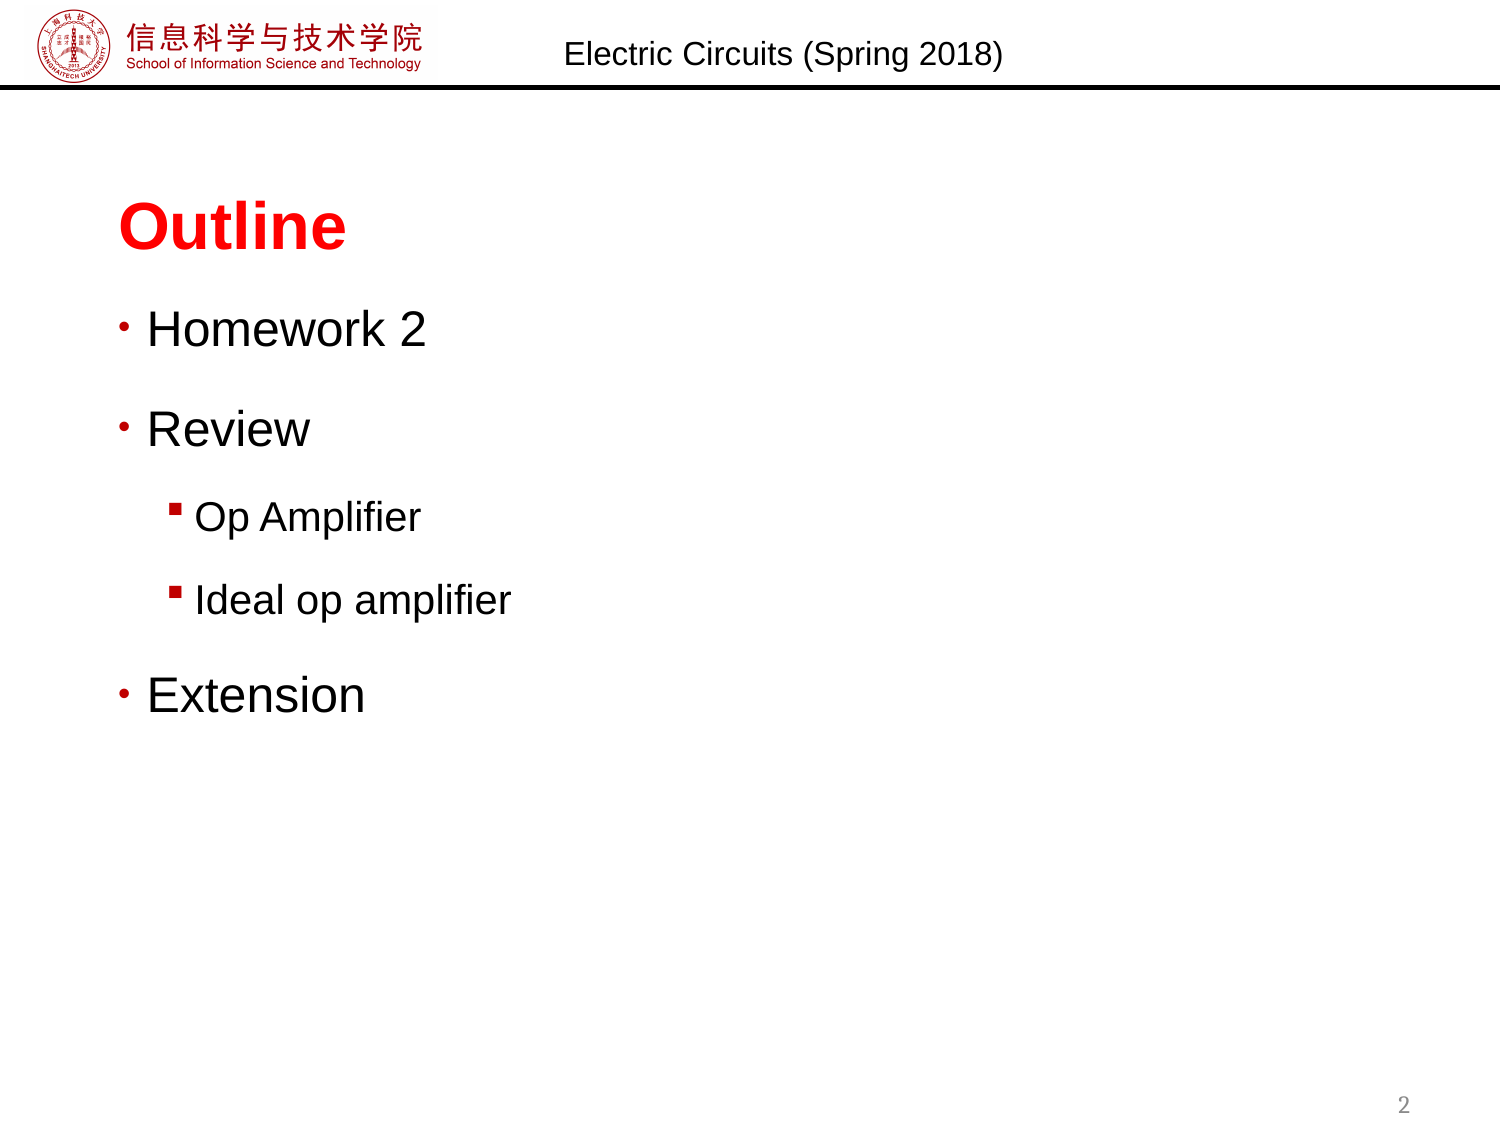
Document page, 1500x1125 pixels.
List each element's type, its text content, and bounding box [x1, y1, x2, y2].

title Outline [102, 157, 1398, 258]
slide_number 2 [1287, 1082, 1425, 1125]
list Homework 2 Review Op Amplifier Ideal op amplifier Extension [102, 258, 1426, 973]
picture [24, 5, 438, 85]
